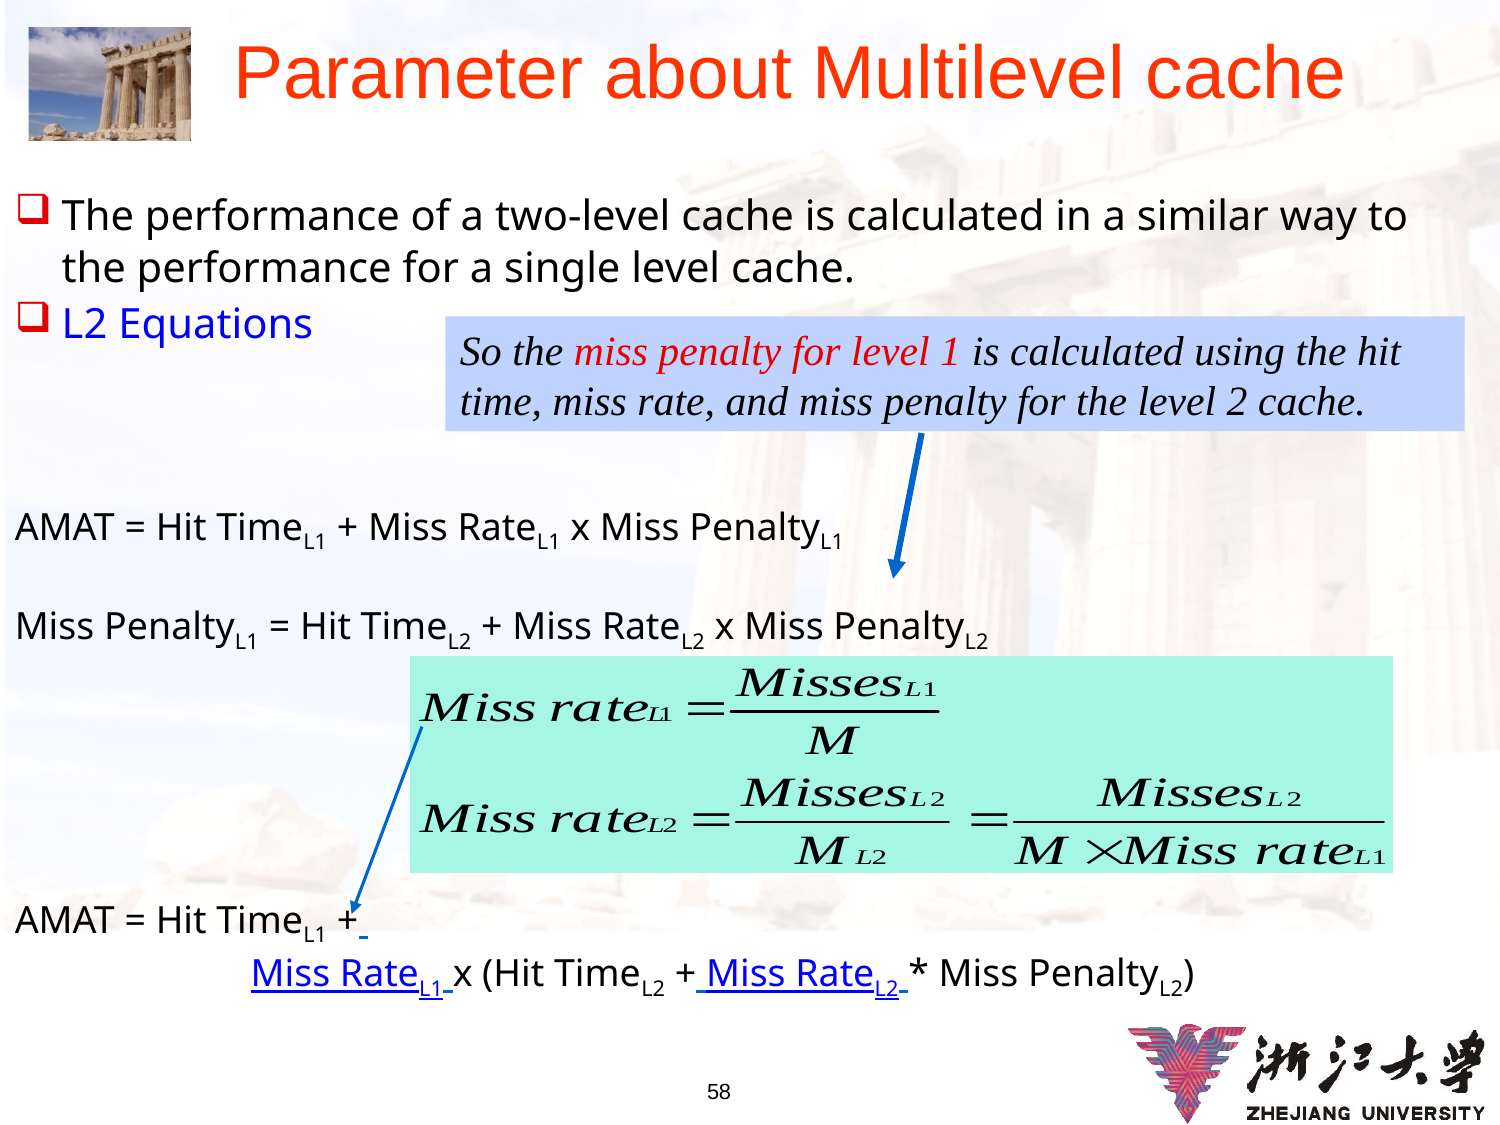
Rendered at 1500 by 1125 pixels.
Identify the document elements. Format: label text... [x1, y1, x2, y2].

title Parameter about Multilevel cache [218, 0, 1413, 138]
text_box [351, 655, 1394, 915]
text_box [445, 316, 1466, 580]
picture [0, 0, 1500, 1125]
list The performance of a two-level cache is calculated in a similar way to the performance for a single level cache. L2 Equations AMAT = Hit TimeL1 + Miss RateL1 x Miss PenaltyL1 Miss PenaltyL1 = Hit TimeL2 + Miss RateL2 x Miss PenaltyL2 AMAT = Hit TimeL1 + Miss RateL1 x (Hit TimeL2 + Miss RateL2 * Miss PenaltyL2) [0, 187, 1463, 1025]
